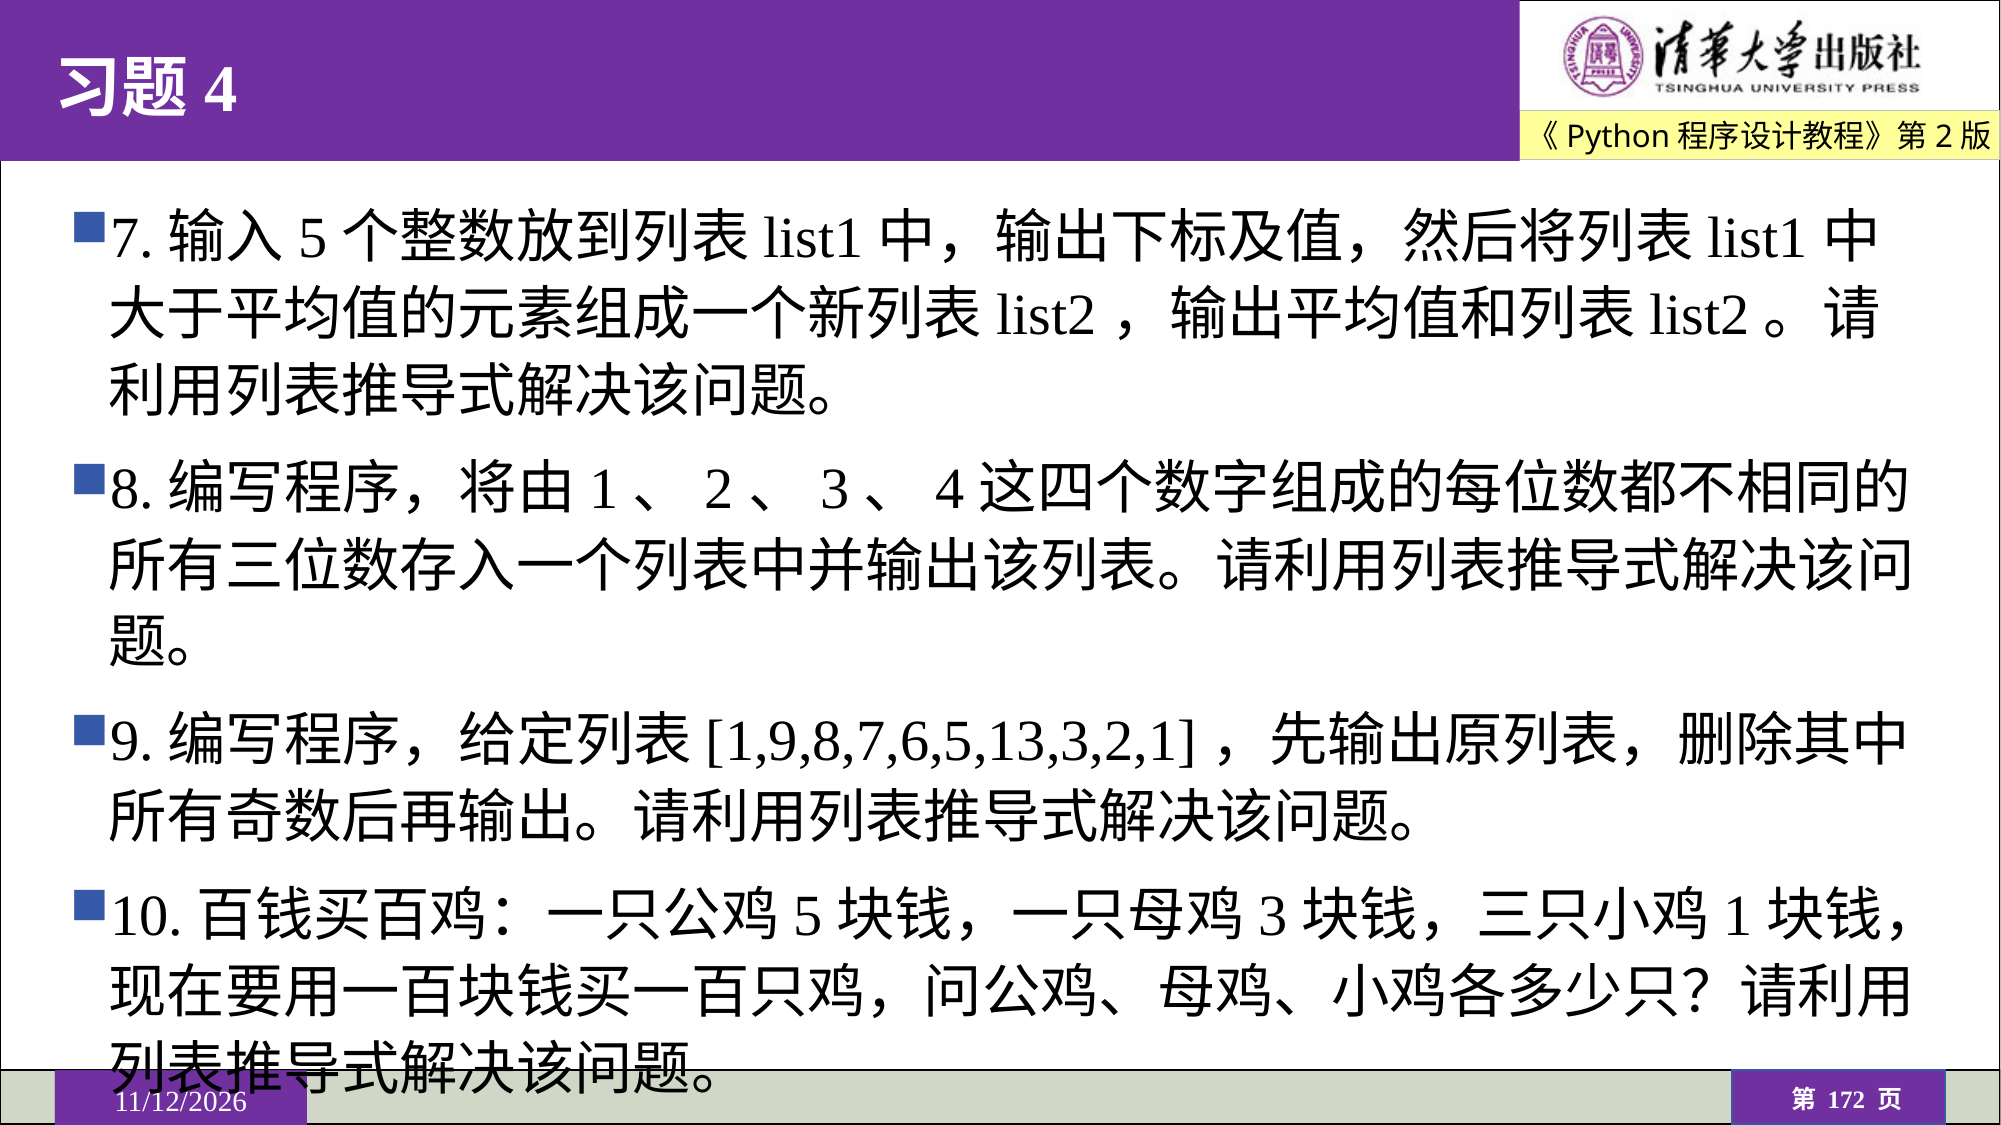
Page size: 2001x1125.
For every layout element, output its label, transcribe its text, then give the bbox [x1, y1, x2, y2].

list 7.输入5个整数放到列表list1中，输出下标及值，然后将列表list1中大于平均值的元素组成一个新列表list2，输出平均值和列表list2。请利用列表推导式解决该问题。 8.编写程序，将由1、2、3、4这四个数字组成的每位数都不相同的所有三位数存入一个列表中并输出该列表。请利用列表推导式解决该问题。 9.编写程序，给定列表[1,9,8,7,6,5,13,3,2,1]，先输出原列表，删除其中所有奇数后再输出。请利用列表推导式解决该问题。 10.百钱买百鸡：一只公鸡5块钱，一只母鸡3块钱，三只小鸡1块钱，现在要用一百块钱买一百只鸡，问公鸡、母鸡、小鸡各多少只？请利用列表推导式解决该问题。 [54, 184, 1946, 1062]
title 习题4 [54, 0, 1520, 161]
picture [1559, 11, 1946, 102]
